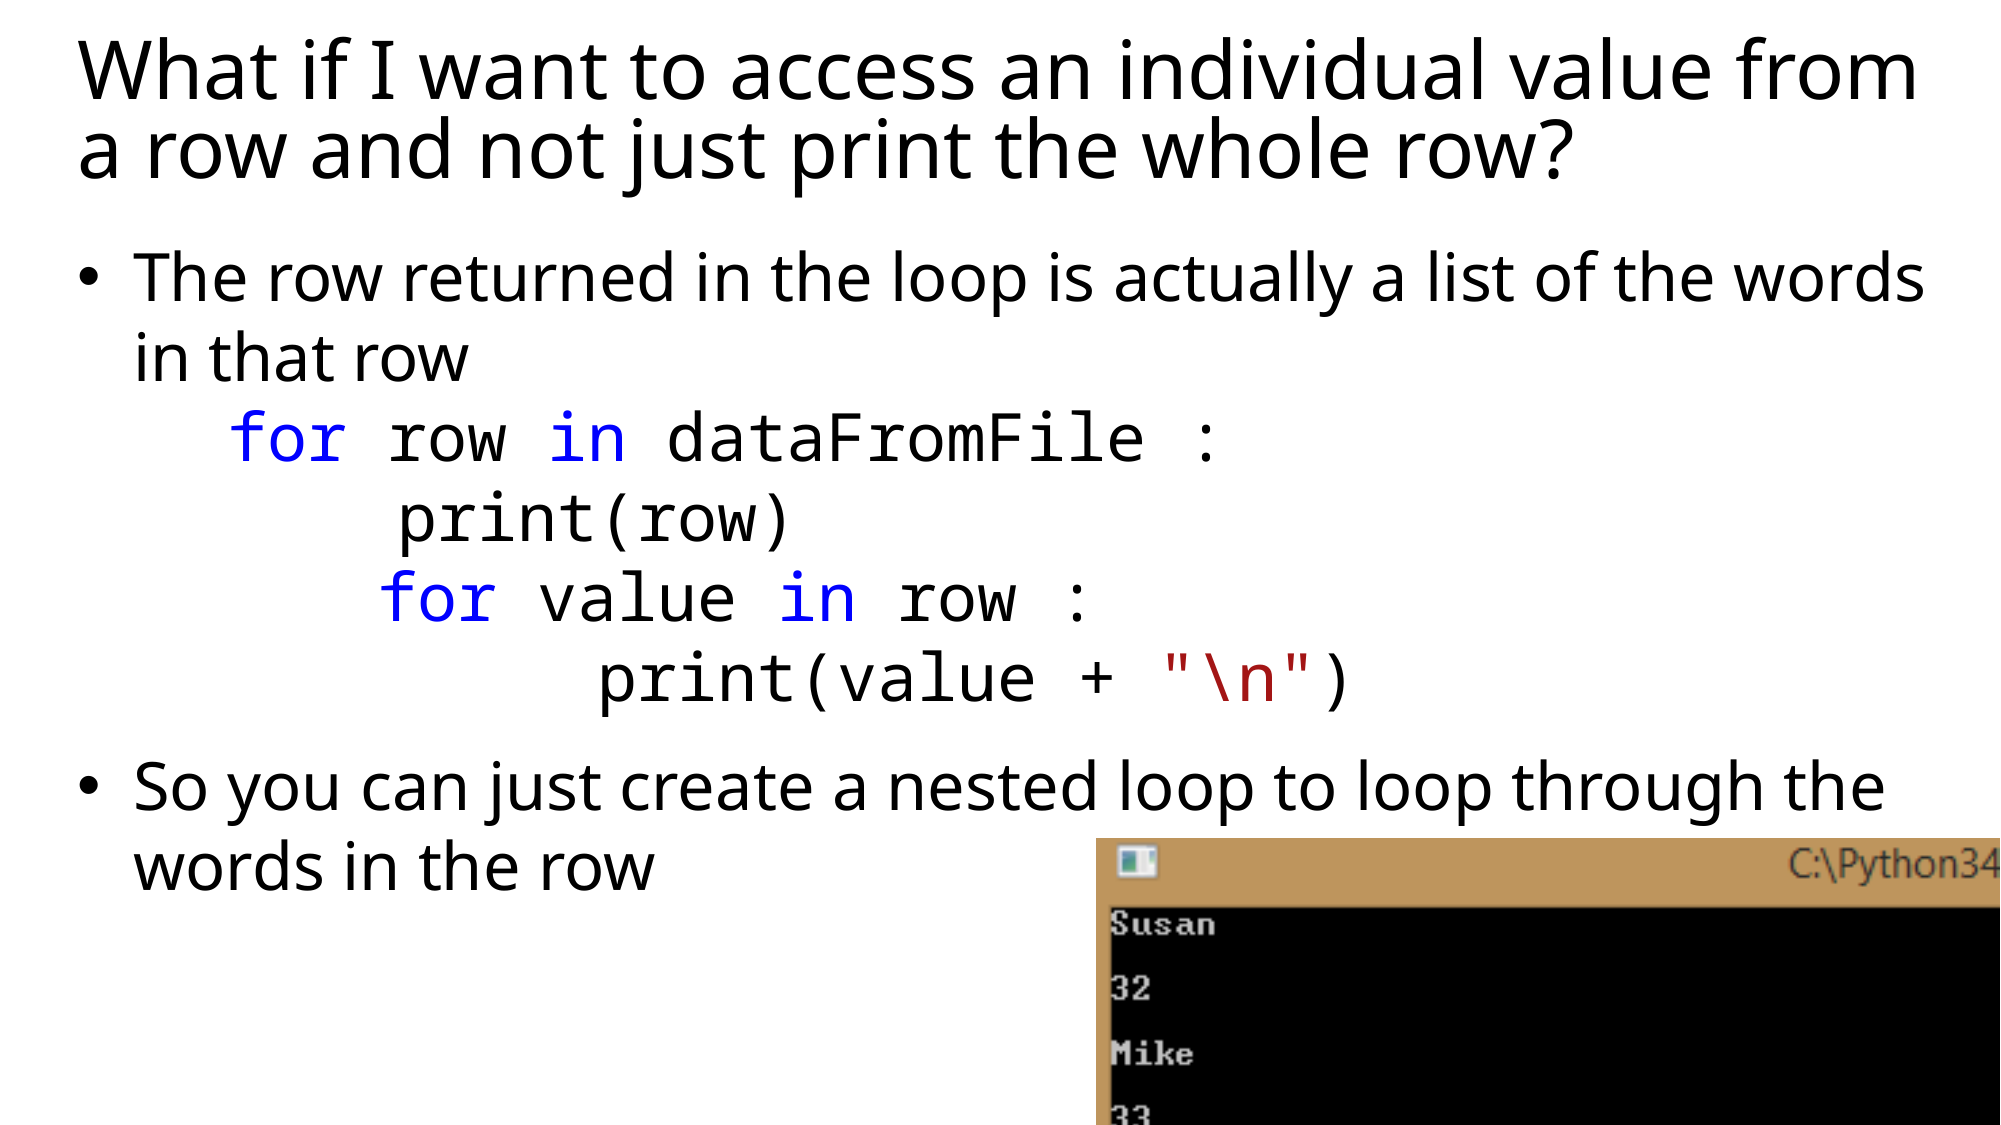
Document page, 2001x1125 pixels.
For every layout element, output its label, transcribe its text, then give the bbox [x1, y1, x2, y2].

list The row returned in the loop is actually a list of the words in that row for row in dataFromFile : print(row) for value in row : print(value + "\n") So you can just create a nested loop to loop through the words in the row [62, 227, 1953, 1096]
title What if I want to access an individual value from a row and not just print the whole row? [62, 29, 1953, 205]
picture [1096, 838, 2000, 1125]
